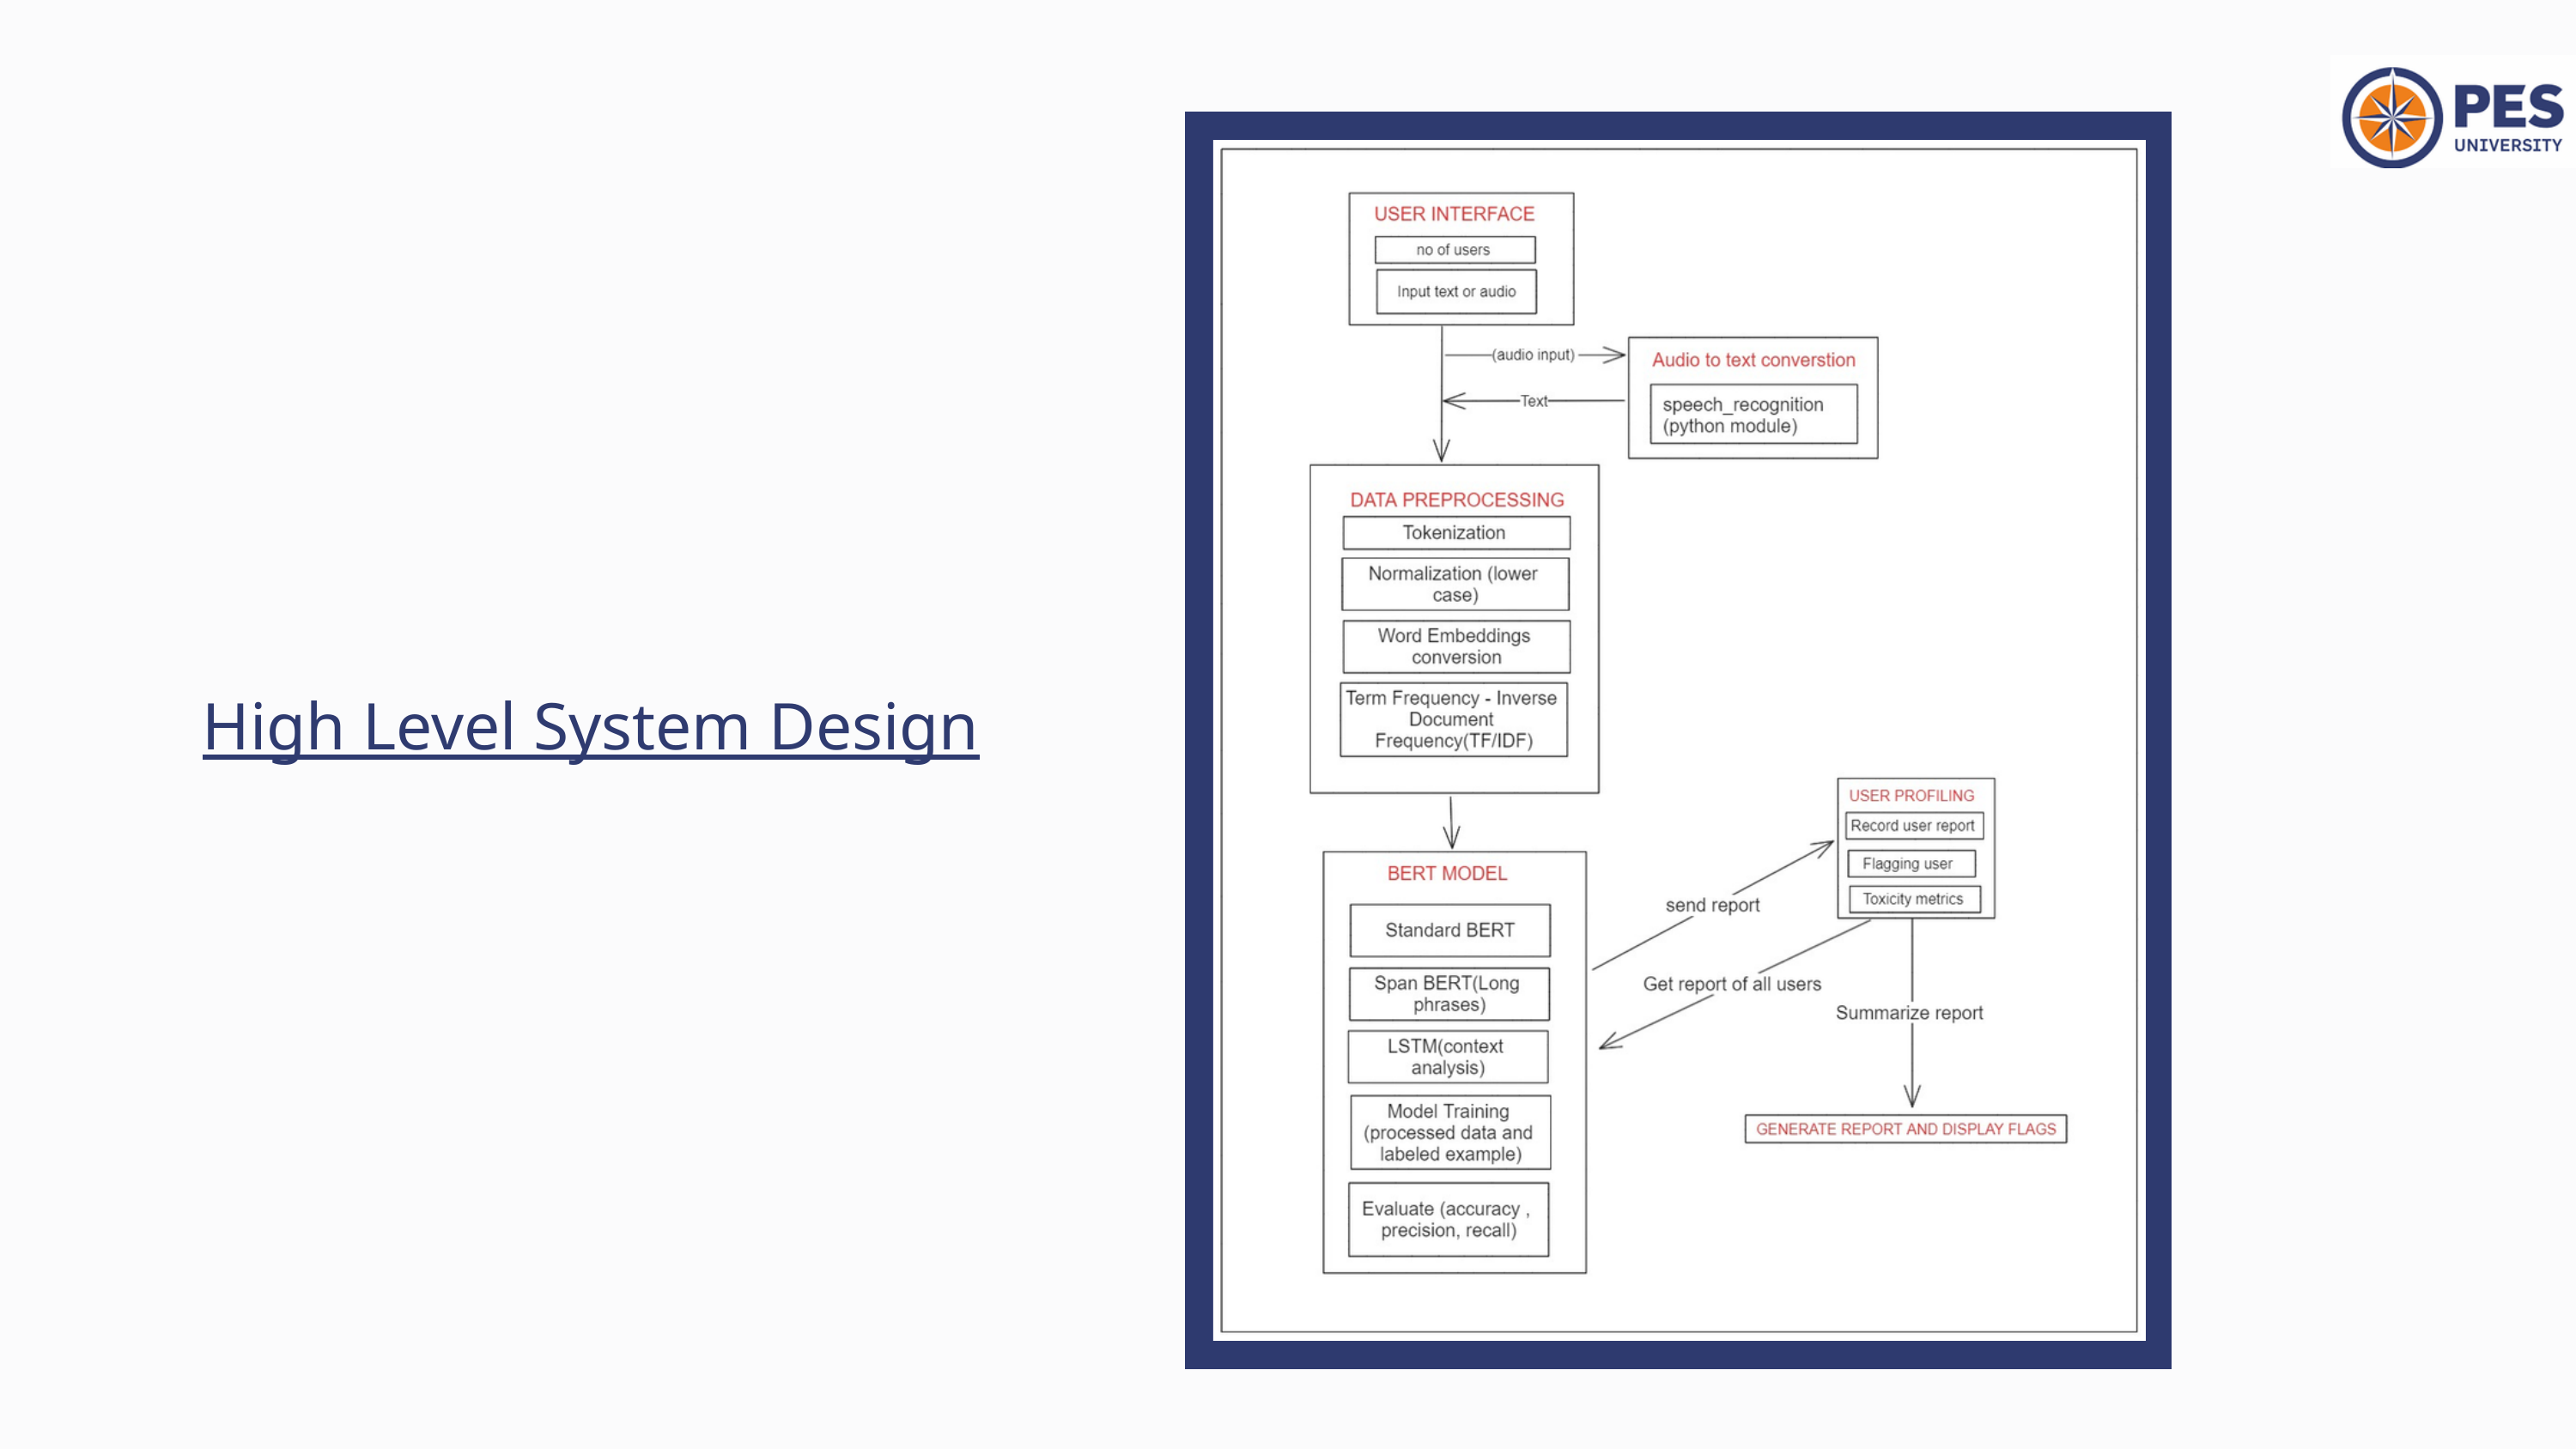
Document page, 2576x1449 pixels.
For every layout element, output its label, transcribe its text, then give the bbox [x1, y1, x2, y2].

text_box [2330, 55, 2576, 168]
text_box High Level System Design [202, 685, 1030, 763]
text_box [1185, 111, 2172, 1370]
